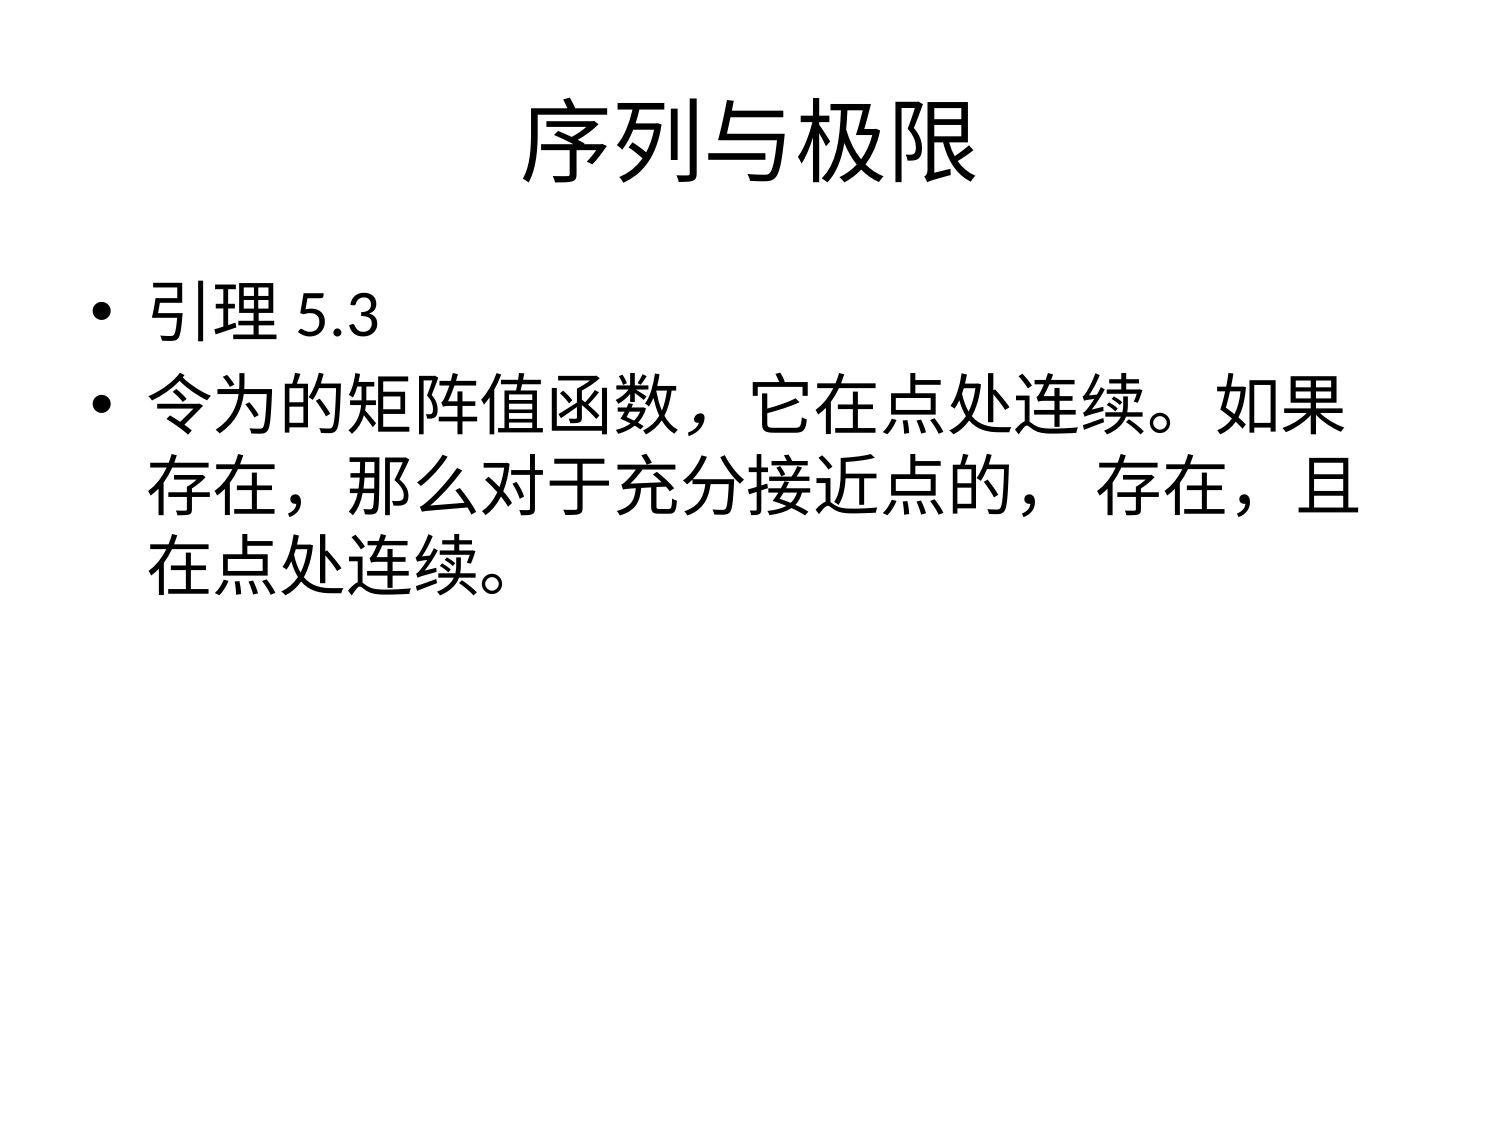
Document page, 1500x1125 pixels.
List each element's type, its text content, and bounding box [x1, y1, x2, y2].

title 序列与极限 [75, 45, 1425, 233]
